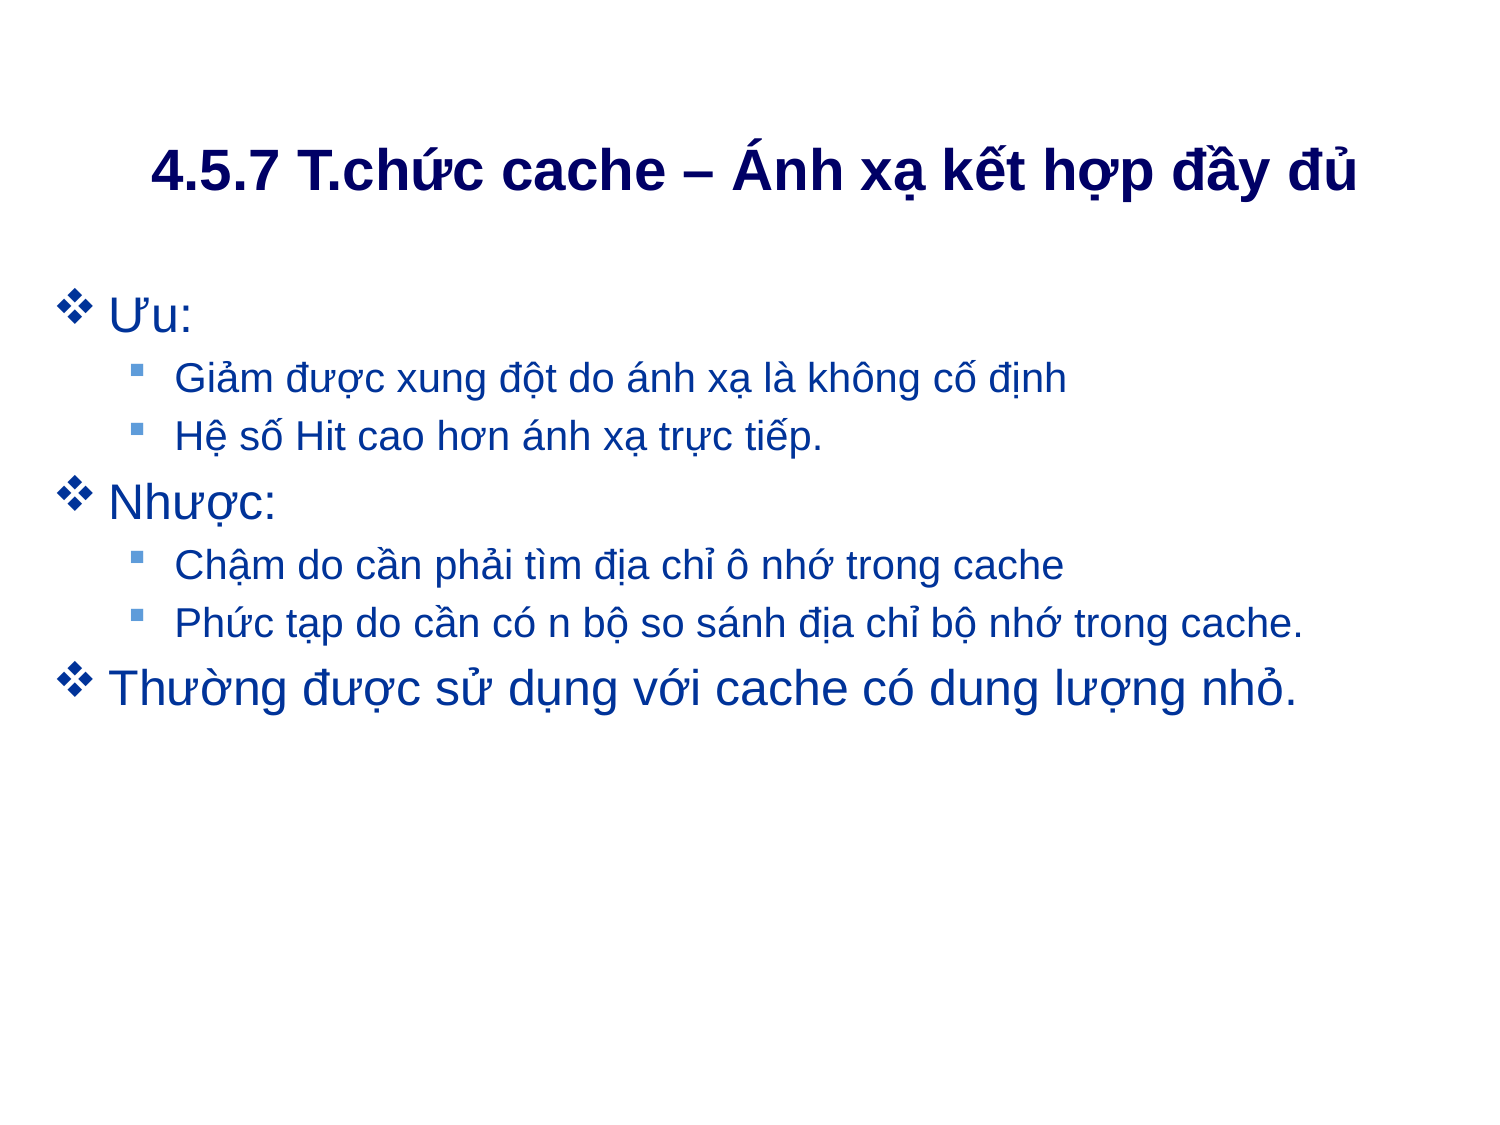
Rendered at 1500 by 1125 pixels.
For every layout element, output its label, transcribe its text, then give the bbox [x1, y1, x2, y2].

title 4.5.7 T.chức cache – Ánh xạ kết hợp đầy đủ [37, 125, 1474, 211]
list Ưu: Giảm được xung đột do ánh xạ là không cố định Hệ số Hit cao hơn ánh xạ trực tiếp. Nhược: Chậm do cần phải tìm địa chỉ ô nhớ trong cache Phức tạp do cần có n bộ so sánh địa chỉ bộ nhớ trong cache. Thường được sử dụng với cache có dung lượng nhỏ. [37, 275, 1474, 1005]
